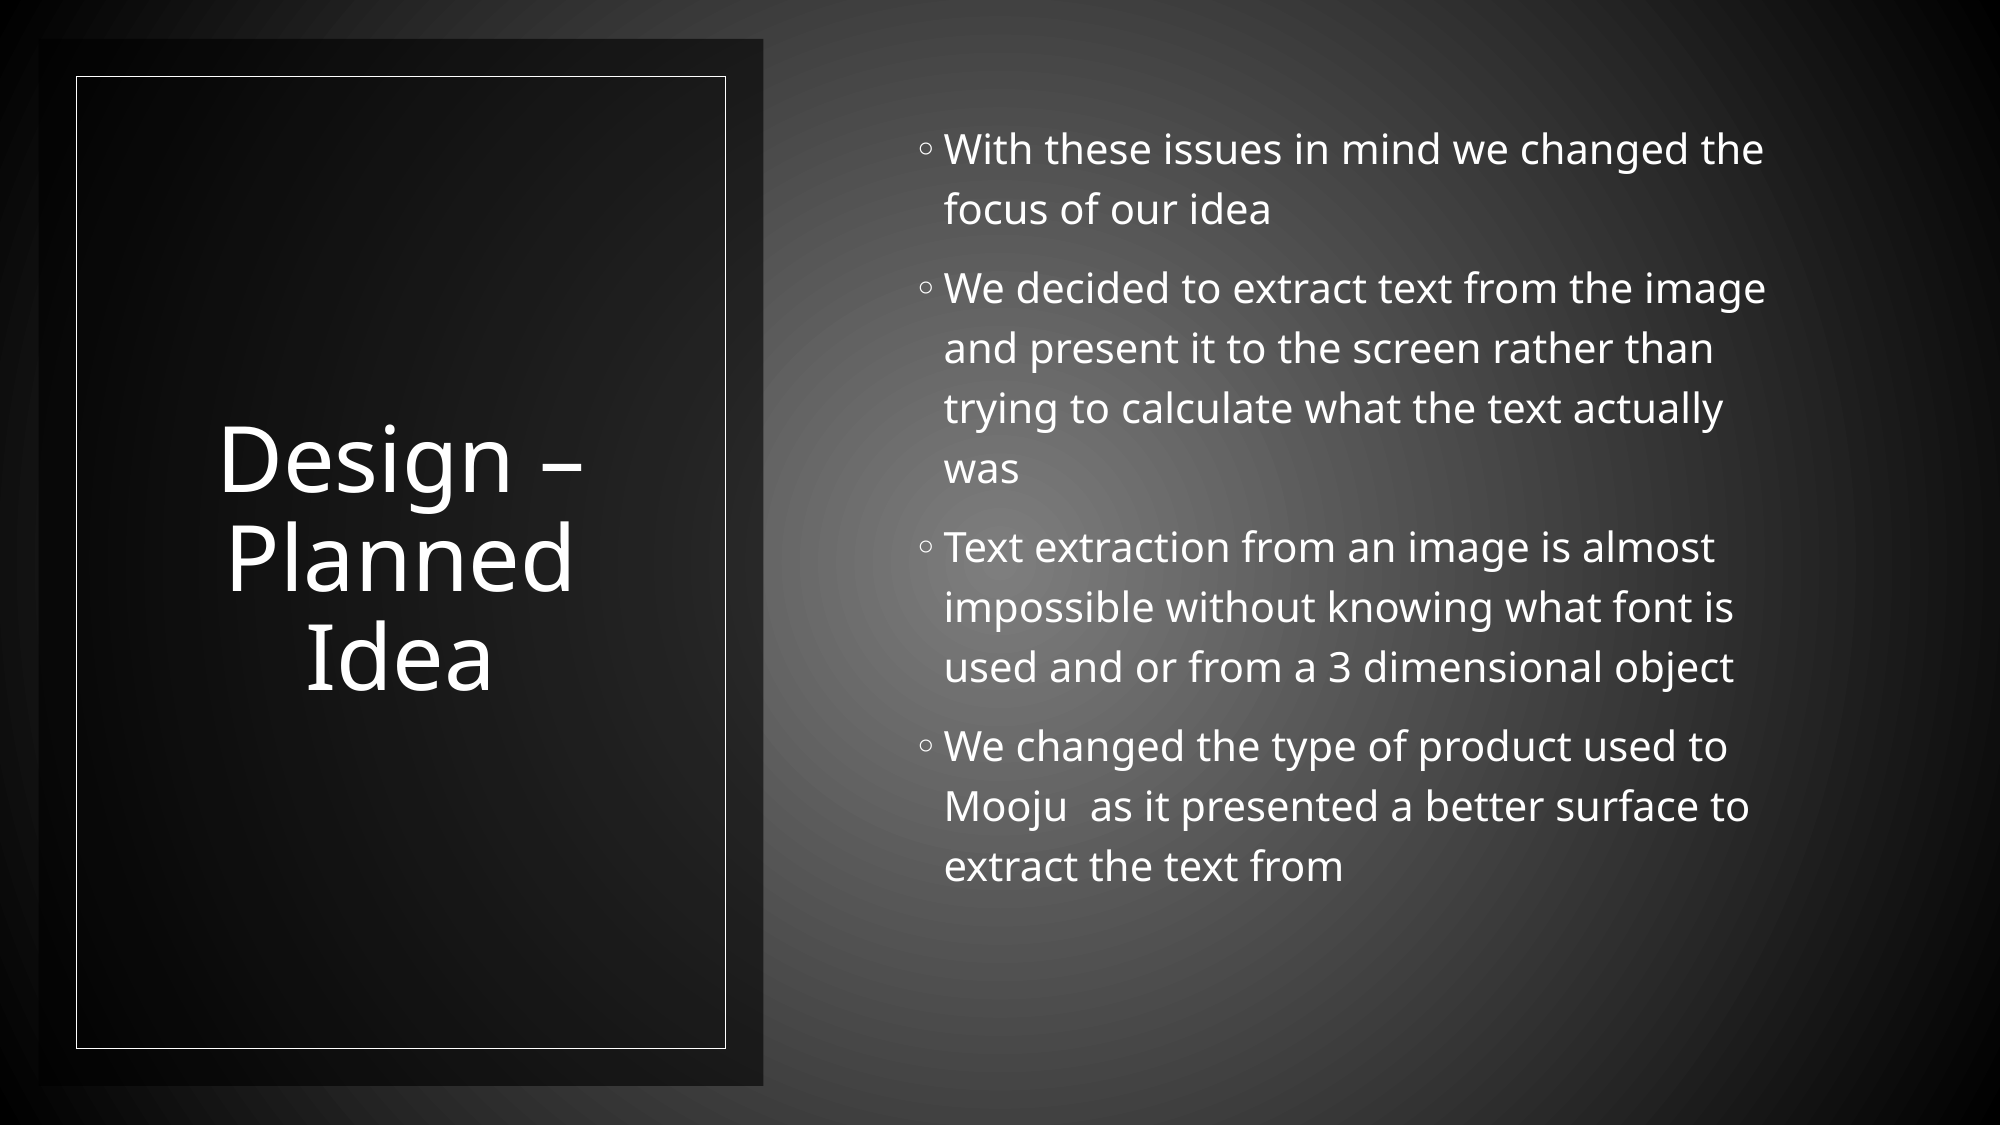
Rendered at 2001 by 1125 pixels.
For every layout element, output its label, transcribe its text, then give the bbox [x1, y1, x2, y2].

list With these issues in mind we changed the focus of our idea We decided to extract text from the image and present it to the screen rather than trying to calculate what the text actually was Text extraction from an image is almost impossible without knowing what font is used and or from a 3 dimensional object We changed the type of product used to Mooju as it presented a better surface to extract the text from [898, 91, 1825, 990]
title Design – Planned Idea [110, 143, 692, 980]
text_box [38, 38, 764, 1086]
text_box [76, 76, 726, 1049]
text_box [0, 0, 2000, 1125]
